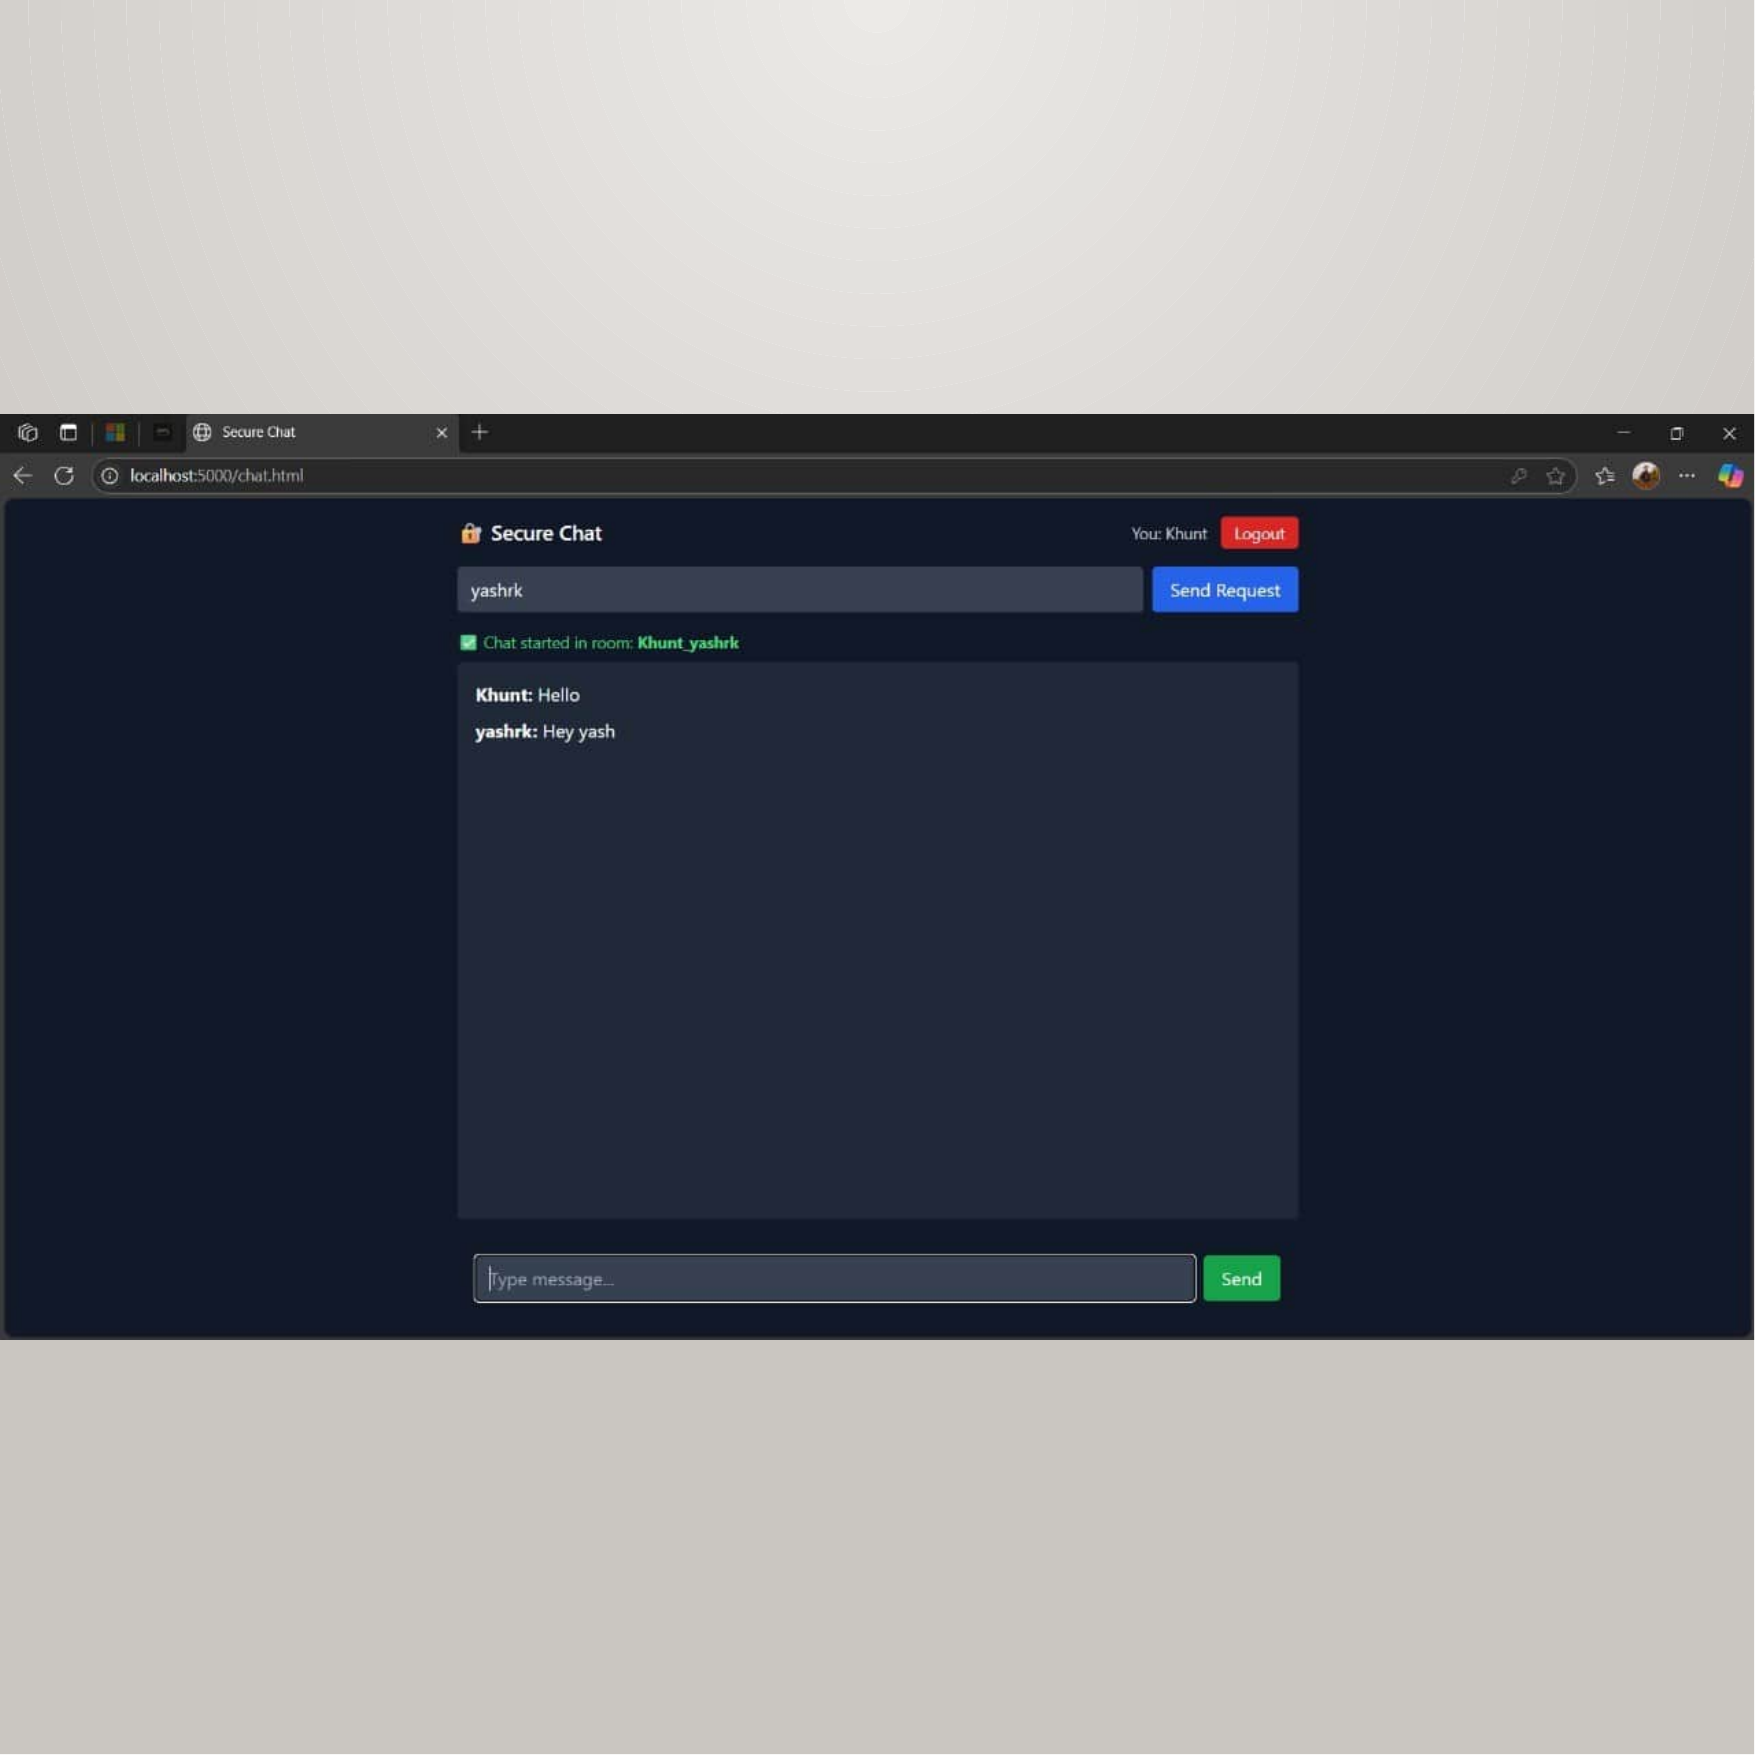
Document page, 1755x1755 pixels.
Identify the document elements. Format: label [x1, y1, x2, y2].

picture [0, 414, 1755, 1340]
